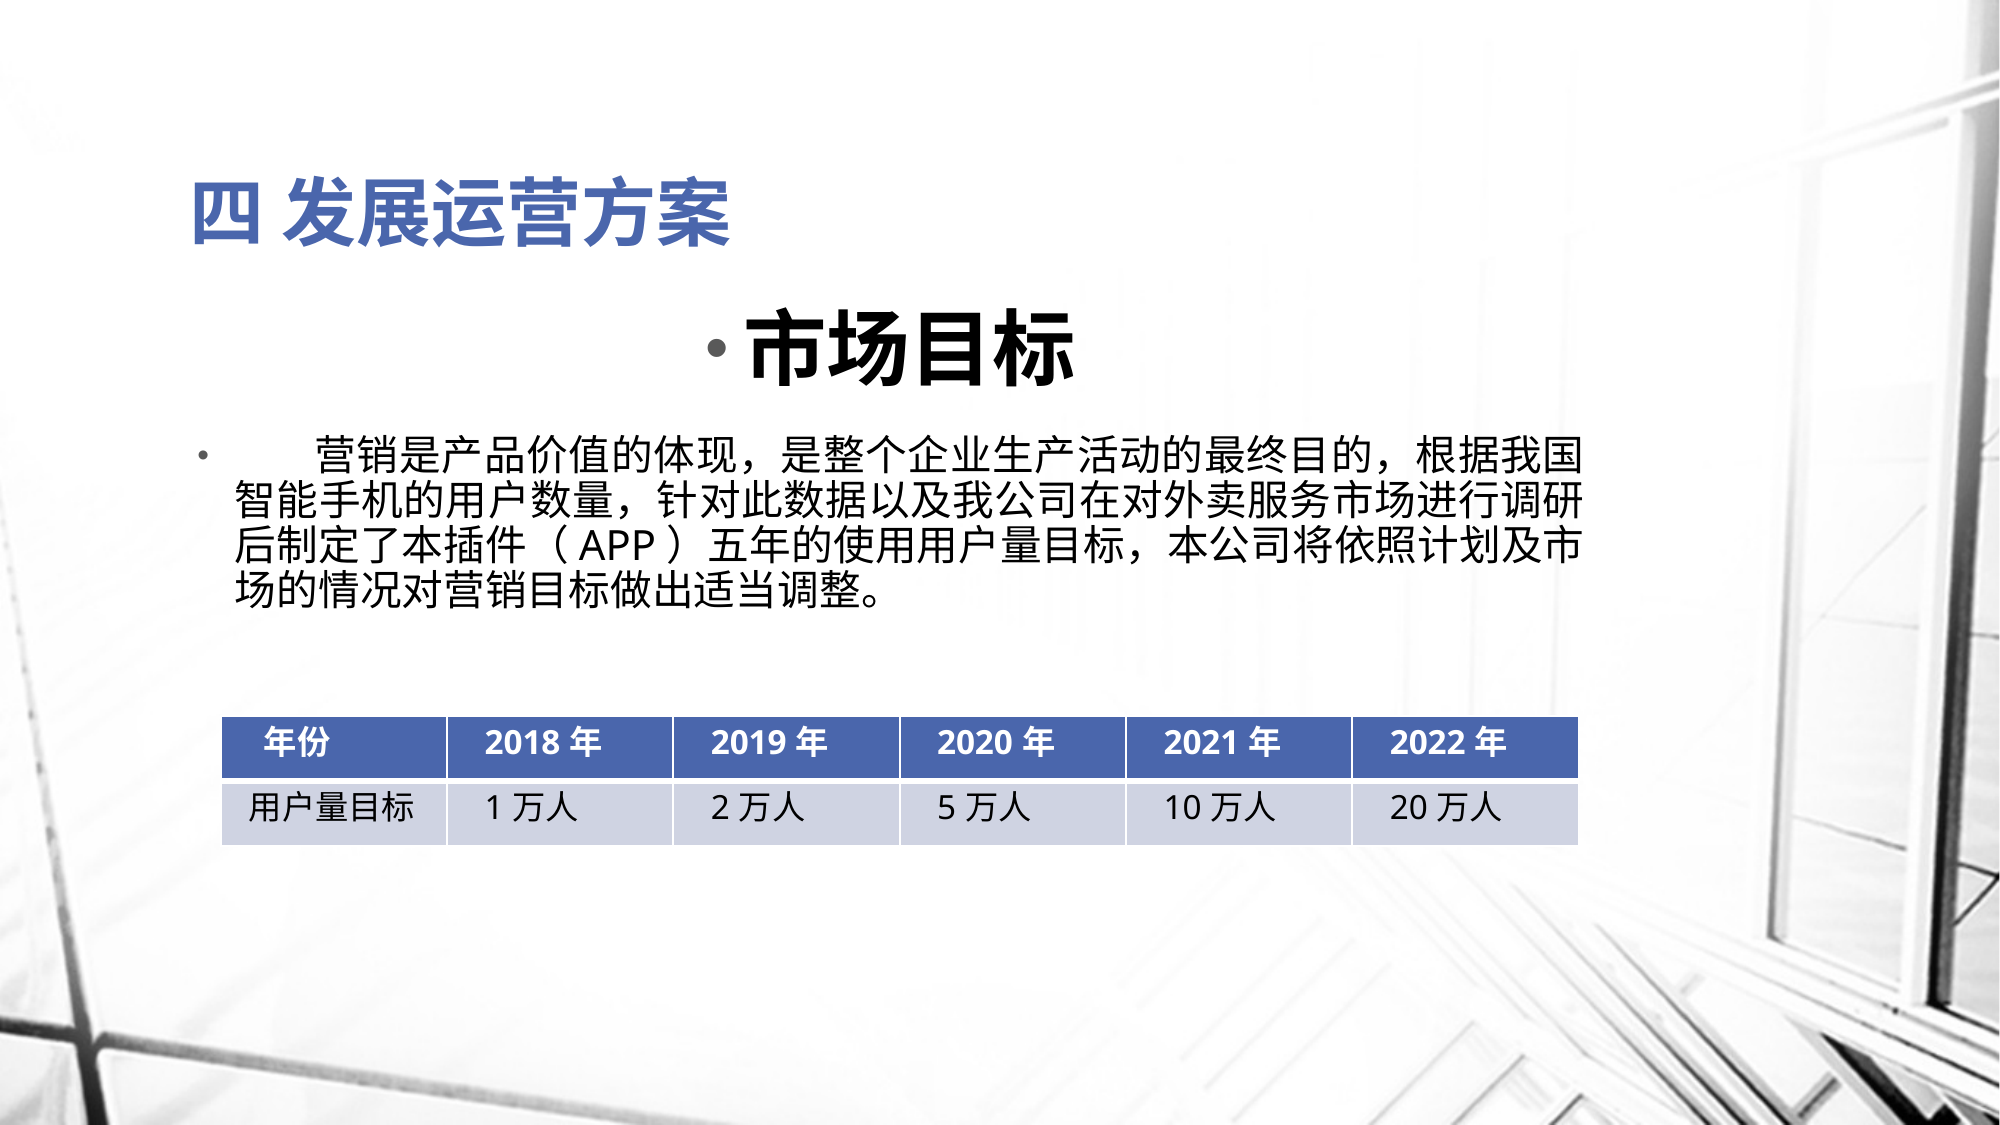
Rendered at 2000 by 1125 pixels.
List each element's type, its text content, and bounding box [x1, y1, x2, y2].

title 四 发展运营方案 [174, 87, 1600, 263]
list 市场目标 营销是产品价值的体现，是整个企业生产活动的最终目的，根据我国智能手机的用户数量，针对此数据以及我公司在对外卖服务市场进行调研后制定了本插件（APP）五年的使用用户量目标，本公司将依照计划及市场的情况对营销目标做出适当调整。 [174, 299, 1600, 988]
table_header 2021年 [1127, 717, 1351, 778]
table_cell 5万人 [901, 784, 1125, 845]
table_header 2019年 [674, 717, 899, 778]
table_cell 1万人 [448, 784, 672, 845]
table_cell 2万人 [674, 784, 899, 845]
table_cell 20万人 [1353, 784, 1578, 845]
table_cell 10万人 [1127, 784, 1351, 845]
picture [0, 0, 2000, 1125]
table_header 2022年 [1353, 717, 1578, 778]
table_header 年份 [222, 717, 446, 778]
table_header 2018年 [448, 717, 672, 778]
table_cell 用户量目标 [222, 784, 446, 845]
table_header 2020年 [901, 717, 1125, 778]
